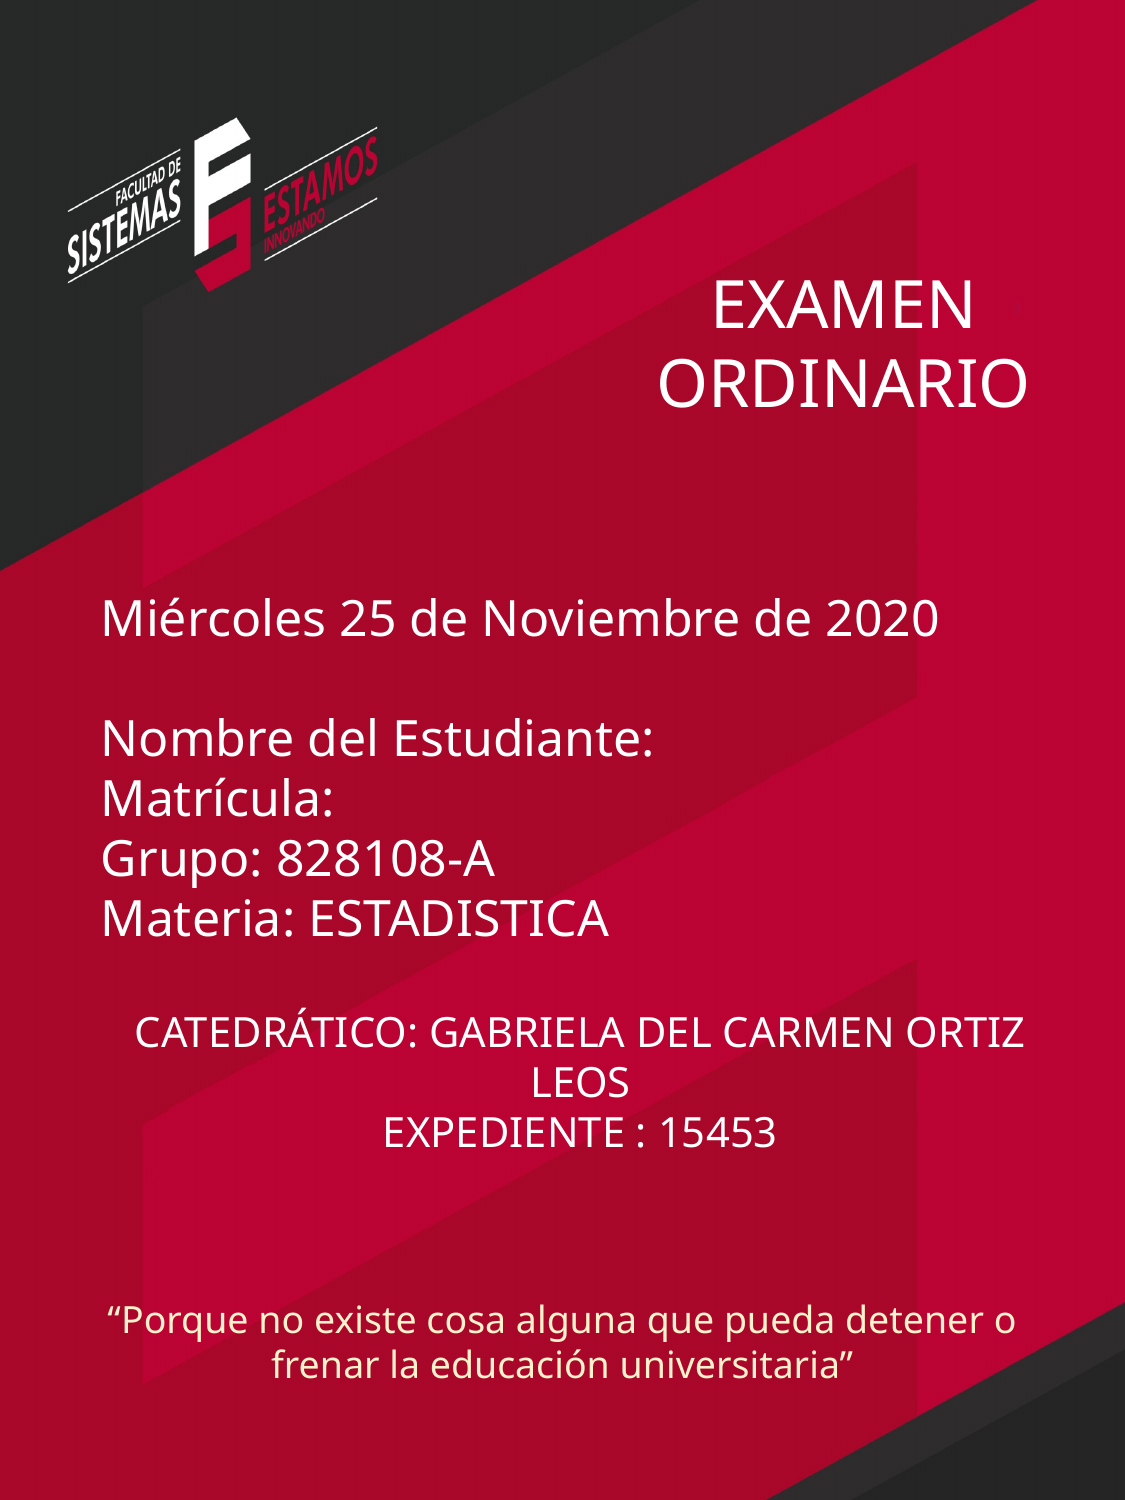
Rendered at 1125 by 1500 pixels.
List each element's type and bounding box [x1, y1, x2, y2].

list [0, 0, 1125, 1500]
